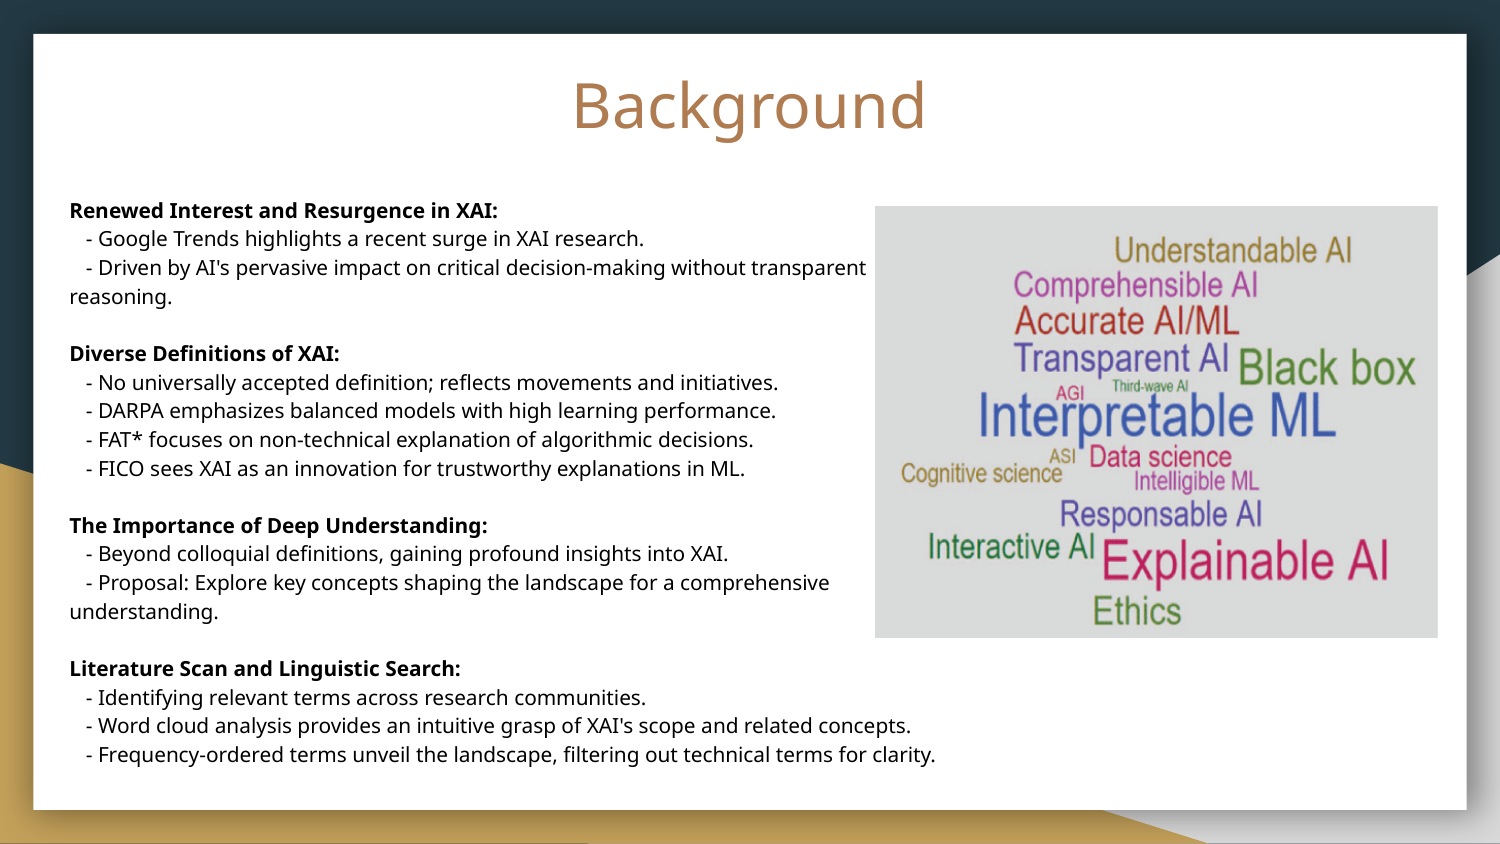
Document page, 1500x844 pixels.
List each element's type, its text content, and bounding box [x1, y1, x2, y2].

picture [875, 205, 1443, 638]
list Renewed Interest and Resurgence in XAI: - Google Trends highlights a recent surge in XAI research. - Driven by AI's pervasive impact on critical decision-making without transparent reasoning. Diverse Definitions of XAI: - No universally accepted definition; reflects movements and initiatives. - DARPA emphasizes balanced models with high learning performance. - FAT* focuses on non-technical explanation of algorithmic decisions. - FICO sees XAI as an innovation for trustworthy explanations in ML. The Importance of Deep Understanding: - Beyond colloquial definitions, gaining profound insights into XAI. - Proposal: Explore key concepts shaping the landscape for a comprehensive understanding. Literature Scan and Linguistic Search: - Identifying relevant terms across research communities. - Word cloud analysis provides an intuitive grasp of XAI's scope and related concepts. - Frequency-ordered terms unveil the landscape, filtering out technical terms for clarity. [54, 178, 976, 790]
title Background [134, 50, 1366, 204]
